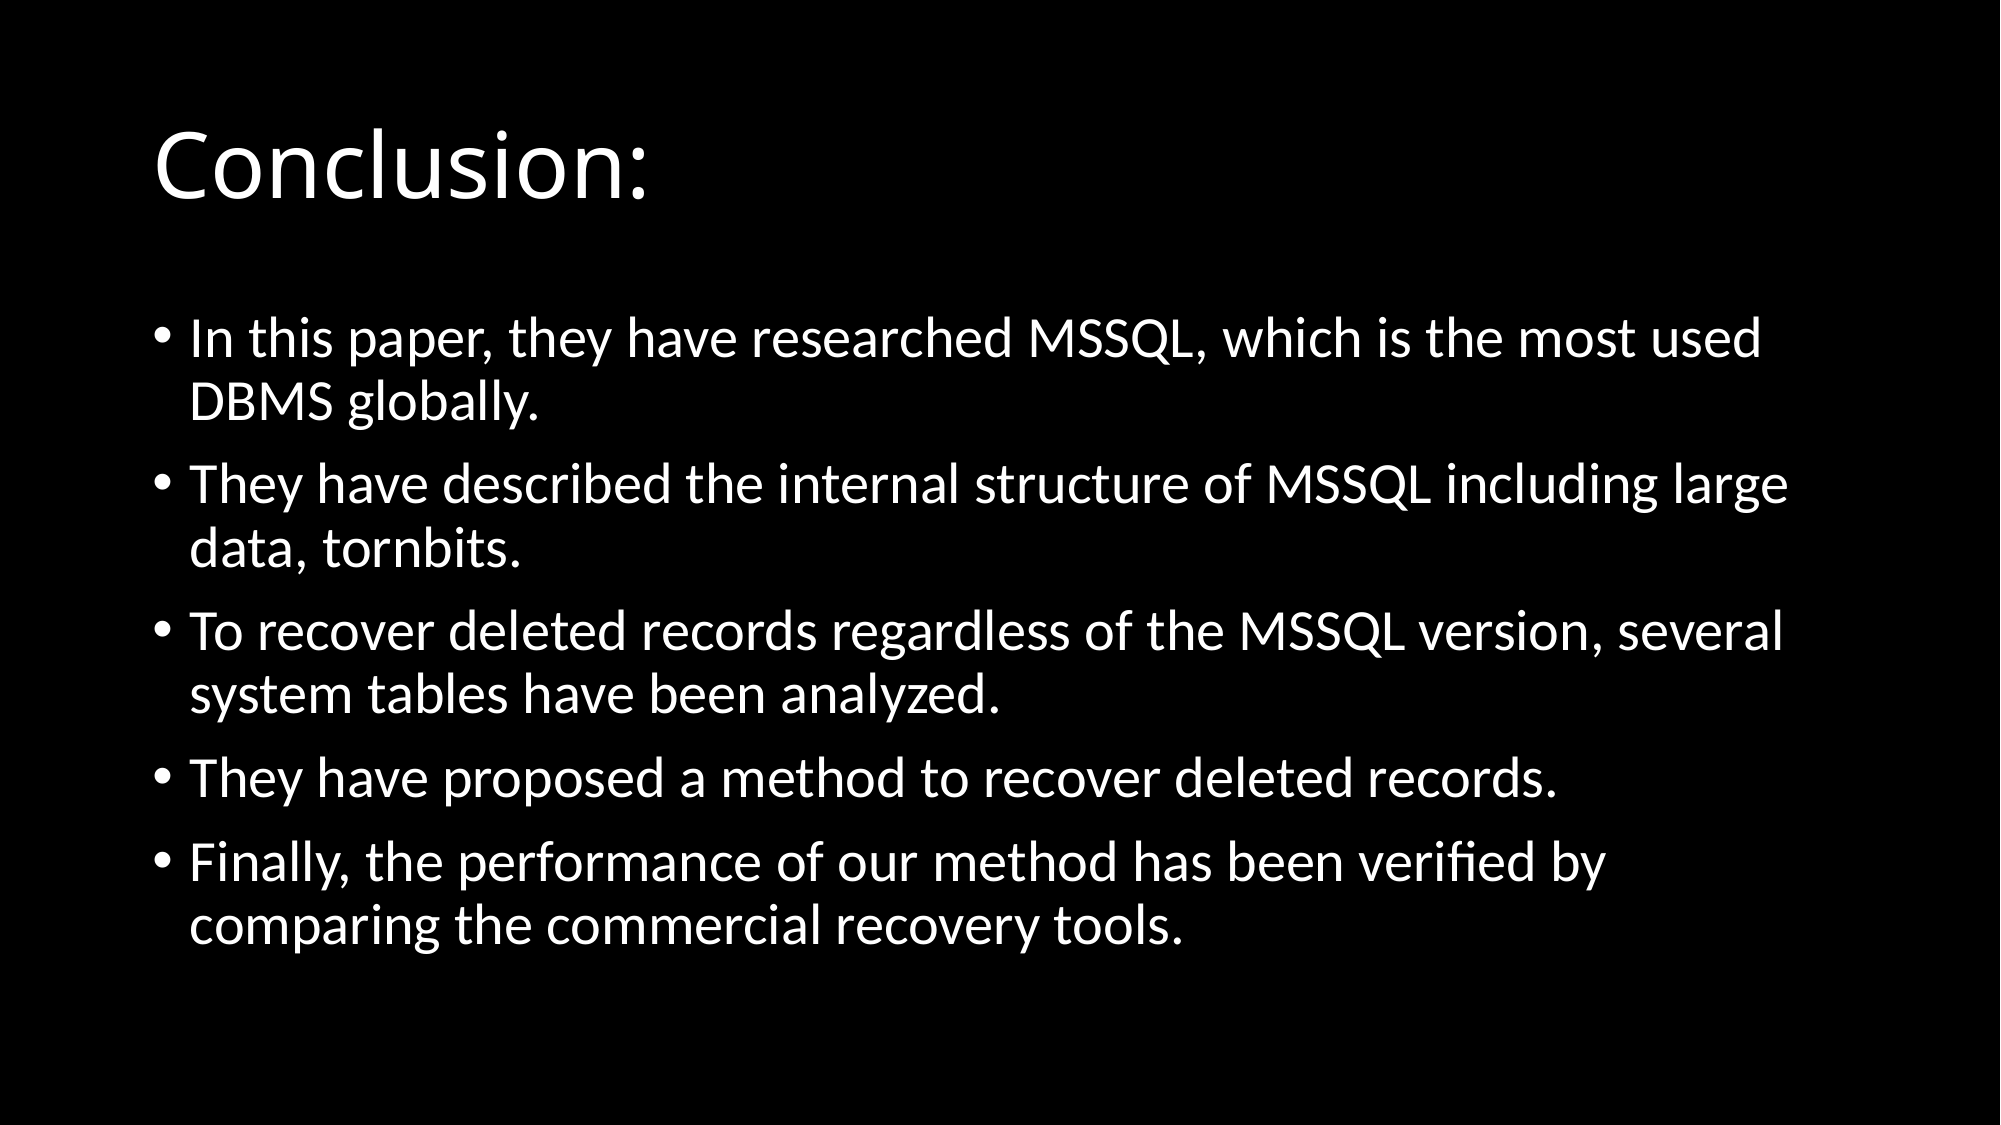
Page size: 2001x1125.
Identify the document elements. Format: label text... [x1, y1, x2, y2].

list In this paper, they have researched MSSQL, which is the most used DBMS globally. They have described the internal structure of MSSQL including large data, tornbits. To recover deleted records regardless of the MSSQL version, several system tables have been analyzed. They have proposed a method to recover deleted records. Finally, the performance of our method has been verified by comparing the commercial recovery tools. [137, 299, 1863, 1014]
title Conclusion: [137, 59, 1863, 278]
